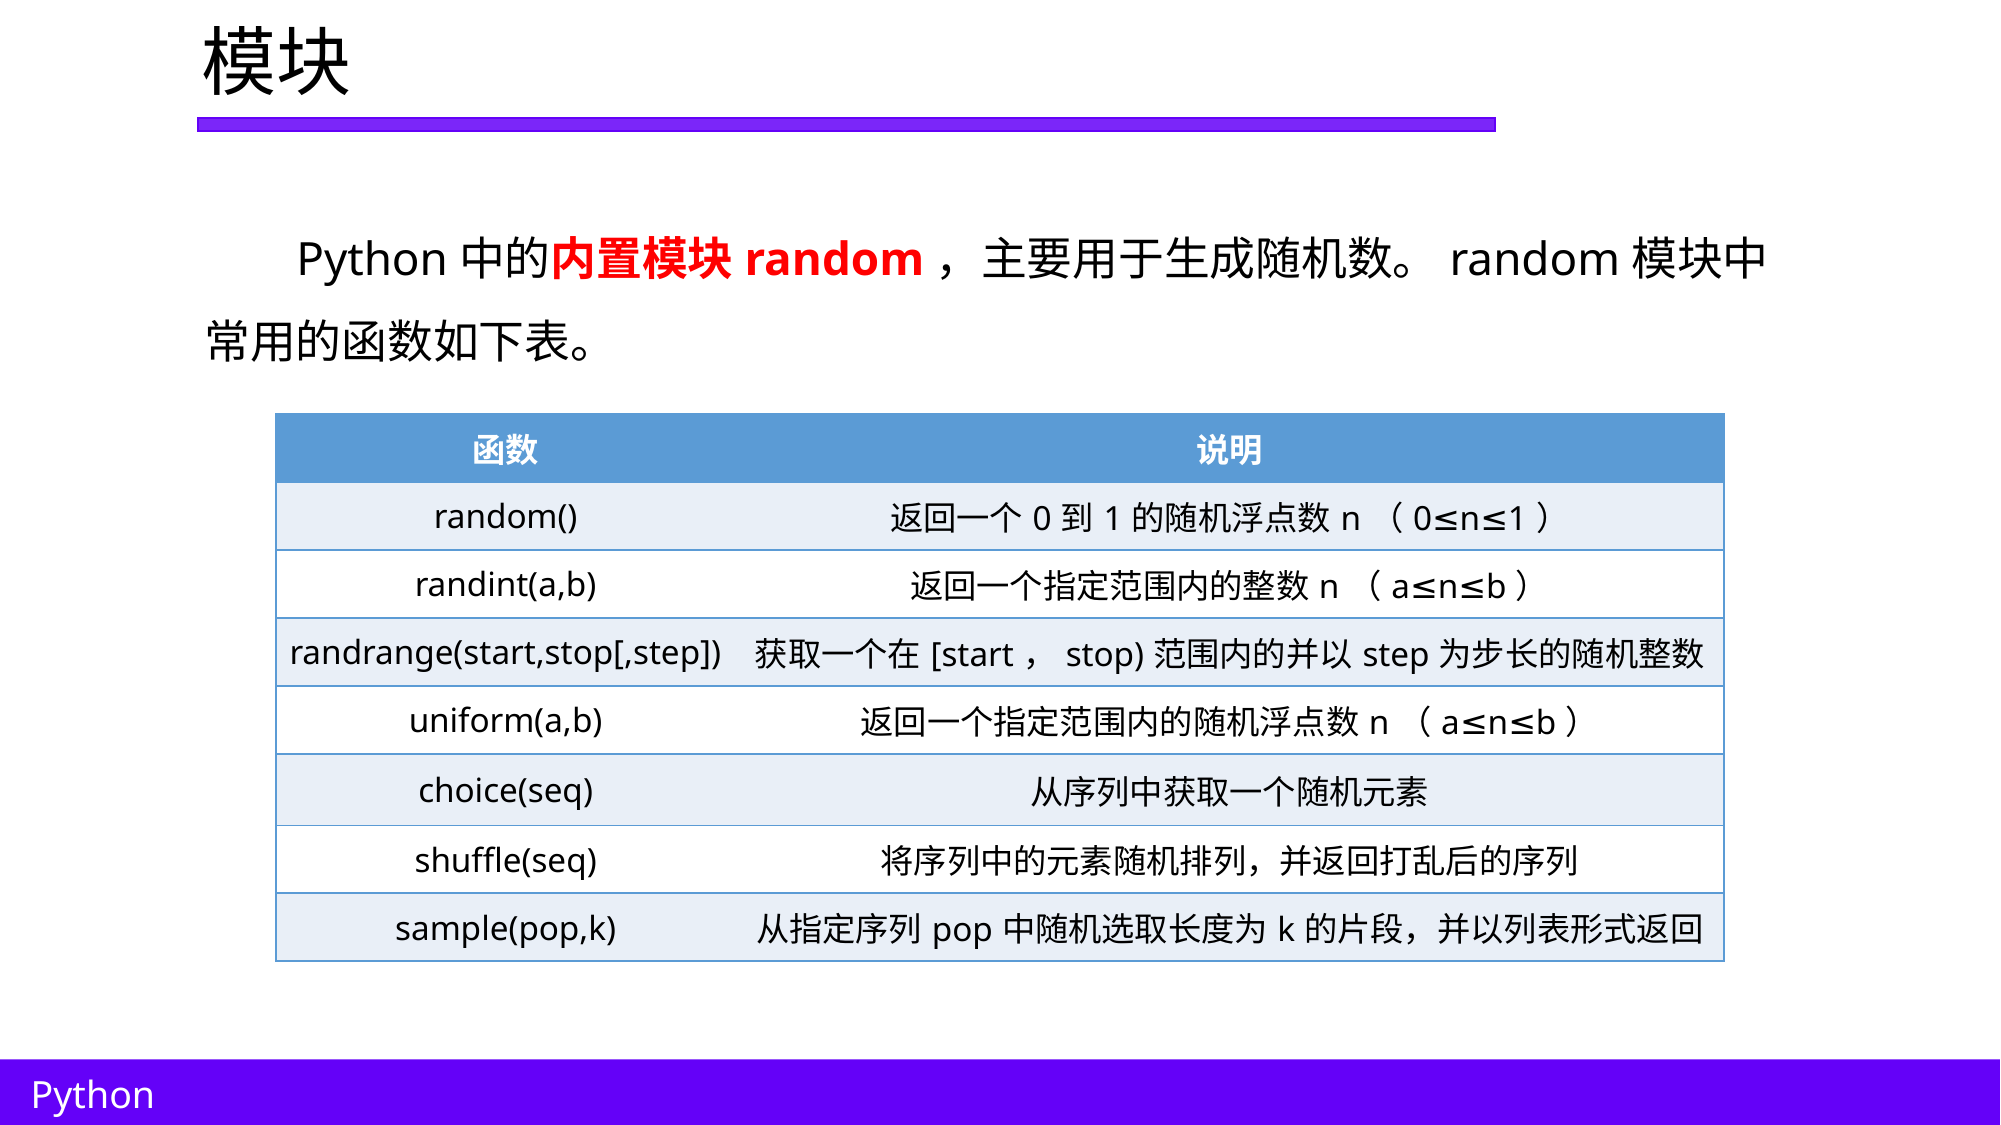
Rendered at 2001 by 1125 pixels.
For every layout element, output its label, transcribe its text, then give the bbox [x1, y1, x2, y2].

table_cell choice(seq) [277, 755, 735, 825]
table_cell 从指定序列pop中随机选取长度为k的片段，并以列表形式返回 [735, 894, 1723, 960]
table_cell 返回一个指定范围内的随机浮点数n（a≤n≤b） [735, 687, 1723, 753]
table_cell 返回一个0到1的随机浮点数n（0≤n≤1） [735, 483, 1723, 549]
text_box 模块 [186, 7, 851, 113]
table_cell randrange(start,stop[,step]) [277, 619, 735, 685]
table_cell 返回一个指定范围内的整数n（a≤n≤b） [735, 551, 1723, 617]
table_cell uniform(a,b) [277, 687, 735, 753]
text_box Python中的内置模块random，主要用于生成随机数。random模块中常用的函数如下表。 [189, 195, 1810, 375]
table_cell 获取一个在[start，stop)范围内的并以step为步长的随机整数 [735, 619, 1723, 685]
table_header 函数 [277, 415, 735, 481]
table_header 说明 [735, 415, 1723, 481]
table_cell shuffle(seq) [277, 826, 735, 892]
table_cell random() [277, 483, 735, 549]
table_cell 从序列中获取一个随机元素 [735, 755, 1723, 825]
table_cell 将序列中的元素随机排列，并返回打乱后的序列 [735, 826, 1723, 892]
table_cell randint(a,b) [277, 551, 735, 617]
table_cell sample(pop,k) [277, 894, 735, 960]
